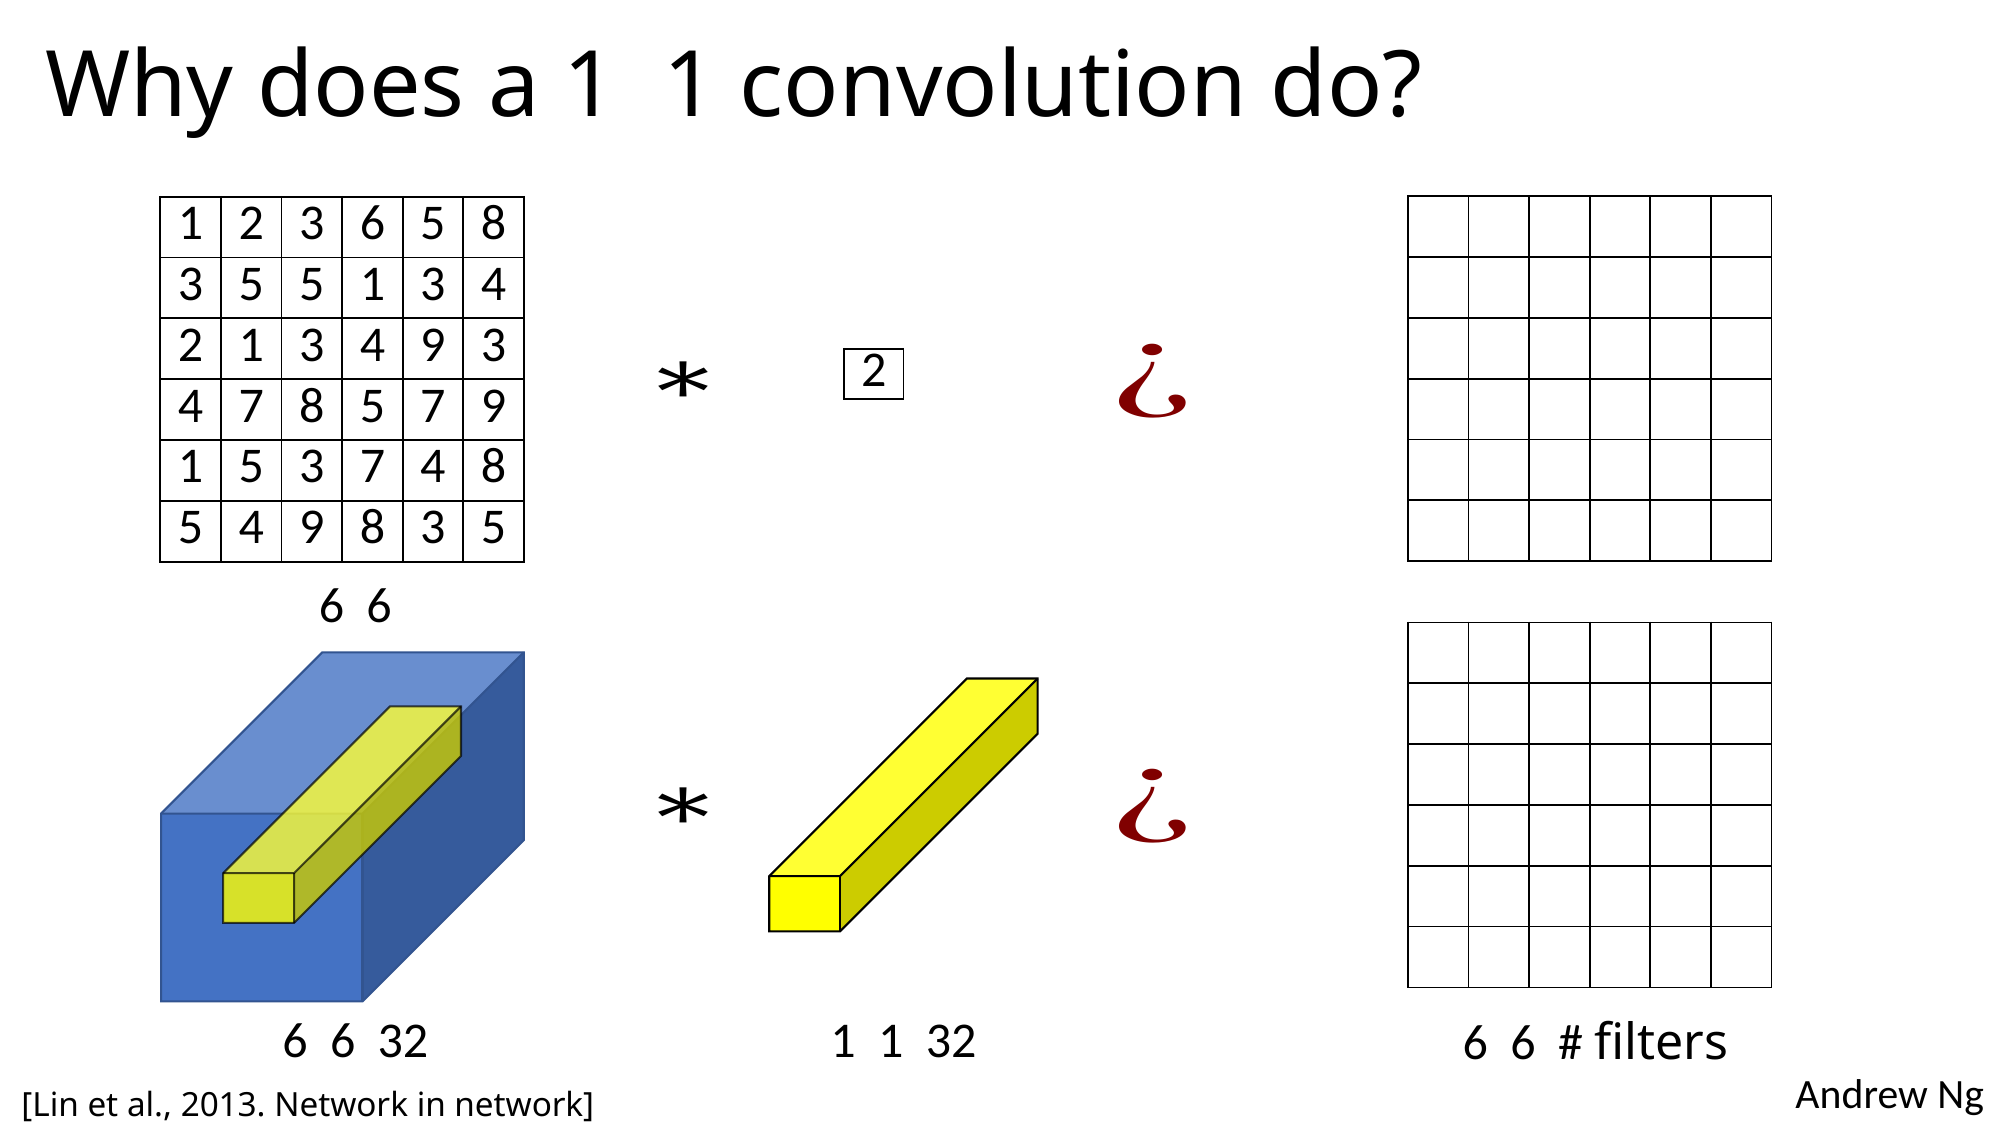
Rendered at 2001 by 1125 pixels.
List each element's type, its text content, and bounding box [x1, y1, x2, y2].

table_cell [1712, 440, 1771, 499]
table_cell [1712, 806, 1771, 865]
table_cell [1469, 806, 1528, 865]
table_cell [1409, 745, 1468, 804]
table_cell [1530, 806, 1589, 865]
table_cell [1409, 684, 1468, 743]
table_cell [1651, 867, 1710, 926]
table_cell 3 [161, 258, 220, 317]
table_cell 5 [222, 258, 281, 317]
table_cell 2 [161, 319, 220, 378]
table_cell 5 [343, 380, 402, 439]
table_header 6 [343, 198, 402, 257]
text_box [Lin et al., 2013. Network in network] [6, 1076, 611, 1125]
table_cell [1469, 867, 1528, 926]
table_cell 3 [282, 441, 341, 500]
table_cell 3 [282, 319, 341, 378]
table_cell 8 [282, 380, 341, 439]
table_cell 1 [161, 441, 220, 500]
table_cell [1651, 258, 1710, 317]
table_cell [1530, 440, 1589, 499]
table_cell [1409, 806, 1468, 865]
table_cell 3 [464, 319, 523, 378]
table_cell [1469, 684, 1528, 743]
table_header [1409, 197, 1468, 256]
table_cell 4 [464, 258, 523, 317]
table_cell 7 [222, 380, 281, 439]
table_cell [1469, 440, 1528, 499]
table_cell [1591, 684, 1649, 743]
table_cell [1712, 745, 1771, 804]
text_box [222, 705, 463, 924]
table_header [1591, 197, 1649, 256]
table_cell [1530, 501, 1589, 560]
table_header [1530, 623, 1589, 682]
table_cell [1591, 867, 1649, 926]
table_cell [1469, 319, 1528, 378]
table_cell 8 [343, 502, 402, 561]
table_header [1530, 197, 1589, 256]
table_cell [1712, 684, 1771, 743]
table_cell 3 [404, 502, 462, 561]
table_header 1 [161, 198, 220, 257]
table_cell [1651, 806, 1710, 865]
table_cell 4 [161, 380, 220, 439]
table_cell [1712, 258, 1771, 317]
table_cell [1530, 380, 1589, 439]
table_header [1469, 197, 1528, 256]
table_cell [1530, 319, 1589, 378]
text_box [160, 651, 525, 1003]
table_cell [1651, 440, 1710, 499]
table_cell 5 [161, 502, 220, 561]
table_header 8 [464, 198, 523, 257]
table_cell [1591, 501, 1649, 560]
table_cell 5 [222, 441, 281, 500]
table_cell [1591, 806, 1649, 865]
table_header [1591, 623, 1649, 682]
table_cell [1409, 319, 1468, 378]
text_box [768, 677, 1039, 933]
table_header [1712, 197, 1771, 256]
table_header 3 [282, 198, 341, 257]
table_cell 4 [222, 502, 281, 561]
table_cell [1591, 319, 1649, 378]
table_cell [1469, 258, 1528, 317]
table_header 5 [404, 198, 462, 257]
table_cell [1409, 380, 1468, 439]
table_cell 8 [464, 441, 523, 500]
table_cell 1 [343, 258, 402, 317]
table_header 2 [222, 198, 281, 257]
table_cell 7 [343, 441, 402, 500]
table_cell [1409, 927, 1468, 987]
table_cell [1530, 684, 1589, 743]
table_header [1651, 623, 1710, 682]
table_cell 3 [404, 258, 462, 317]
table_cell 4 [343, 319, 402, 378]
table_cell [1591, 380, 1649, 439]
table_cell [1651, 319, 1710, 378]
table_cell [1651, 501, 1710, 560]
table_cell 1 [222, 319, 281, 378]
table_cell [1530, 258, 1589, 317]
table_cell [1591, 927, 1649, 987]
table_cell [1712, 927, 1771, 987]
table_cell 5 [464, 502, 523, 561]
table_cell [1409, 867, 1468, 926]
table_cell [1469, 380, 1528, 439]
table_cell 9 [464, 380, 523, 439]
table_cell [1651, 927, 1710, 987]
table_cell 9 [404, 319, 462, 378]
table_cell 5 [282, 258, 341, 317]
table_cell 9 [282, 502, 341, 561]
table_cell [1712, 380, 1771, 439]
table_header 2 [845, 350, 903, 398]
table_cell [1651, 684, 1710, 743]
table_cell [1591, 440, 1649, 499]
table_cell [1591, 258, 1649, 317]
table_cell [1530, 867, 1589, 926]
table_cell [1469, 745, 1528, 804]
table_header [1651, 197, 1710, 256]
table_cell [1469, 927, 1528, 987]
table_cell [1530, 927, 1589, 987]
table_header [1409, 623, 1468, 682]
table_header [1469, 623, 1528, 682]
table_cell [1530, 745, 1589, 804]
table_cell [1591, 745, 1649, 804]
table_cell [1651, 745, 1710, 804]
table_cell 4 [404, 441, 462, 500]
table_cell 7 [404, 380, 462, 439]
table_cell [1469, 501, 1528, 560]
table_cell [1409, 258, 1468, 317]
table_cell [1712, 867, 1771, 926]
table_cell [1409, 440, 1468, 499]
table_header [1712, 623, 1771, 682]
table_cell [1409, 501, 1468, 560]
table_cell [1712, 501, 1771, 560]
table_cell [1651, 380, 1710, 439]
table_cell [1712, 319, 1771, 378]
